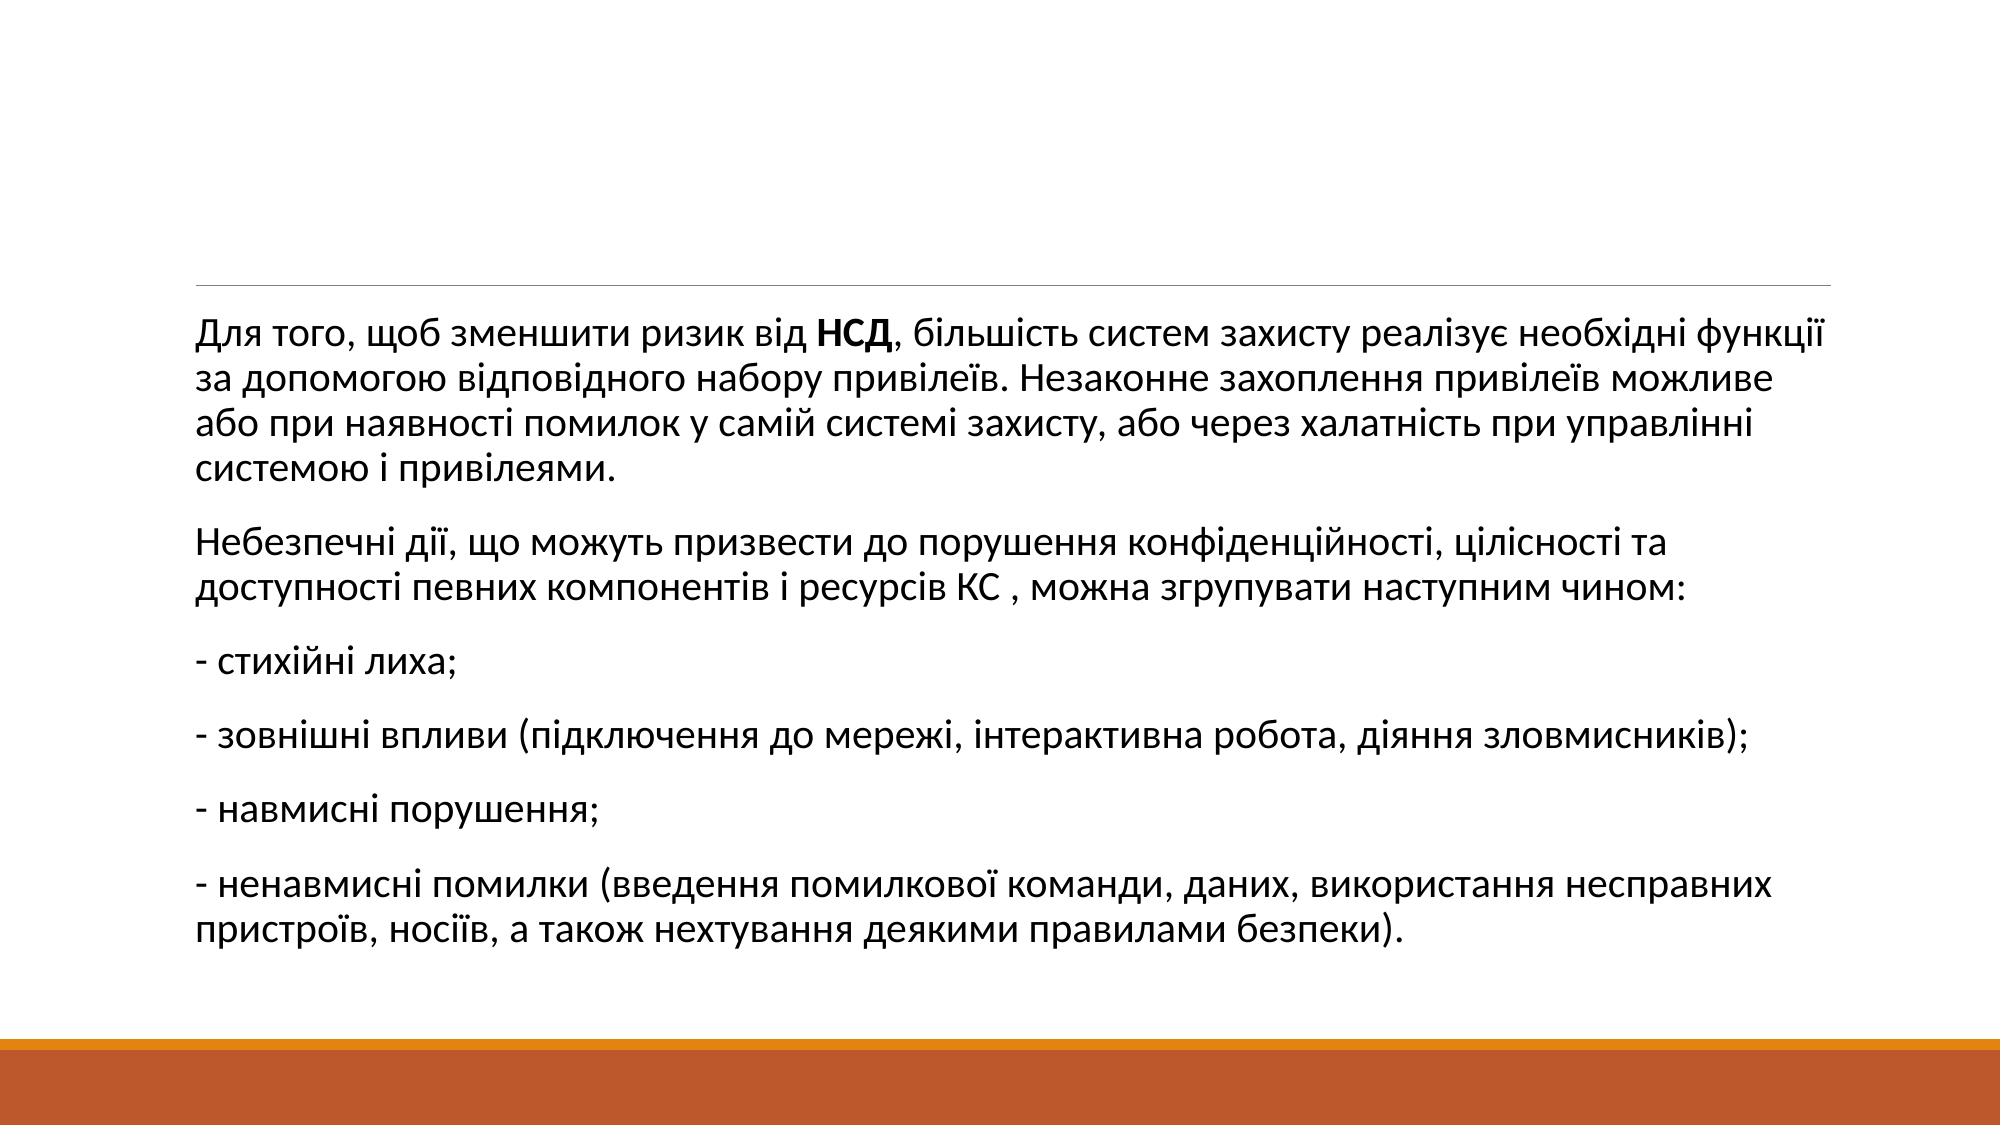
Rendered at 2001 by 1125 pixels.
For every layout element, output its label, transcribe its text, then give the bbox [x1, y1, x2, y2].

list Для того, щоб зменшити ризик від НСД, більшість систем захисту реалізує необхідні функції за допомогою відповідного набору привілеїв. Незаконне захоплення привілеїв можливе або при наявності помилок у самій системі захисту, або через халатність при управлінні системою і привілеями. Небезпечні дії, що можуть призвести до порушення конфіденційності, цілісності та доступності певних компонентів і ресурсів КС , можна згрупувати наступним чином: - стихійні лиха; - зовнішні впливи (підключення до мережі, інтерактивна робота, діяння зловмисників); - навмисні порушення; - ненавмисні помилки (введення помилкової команди, даних, використання несправних пристроїв, носіїв, а також нехтування деякими правилами безпеки). [180, 302, 1830, 963]
